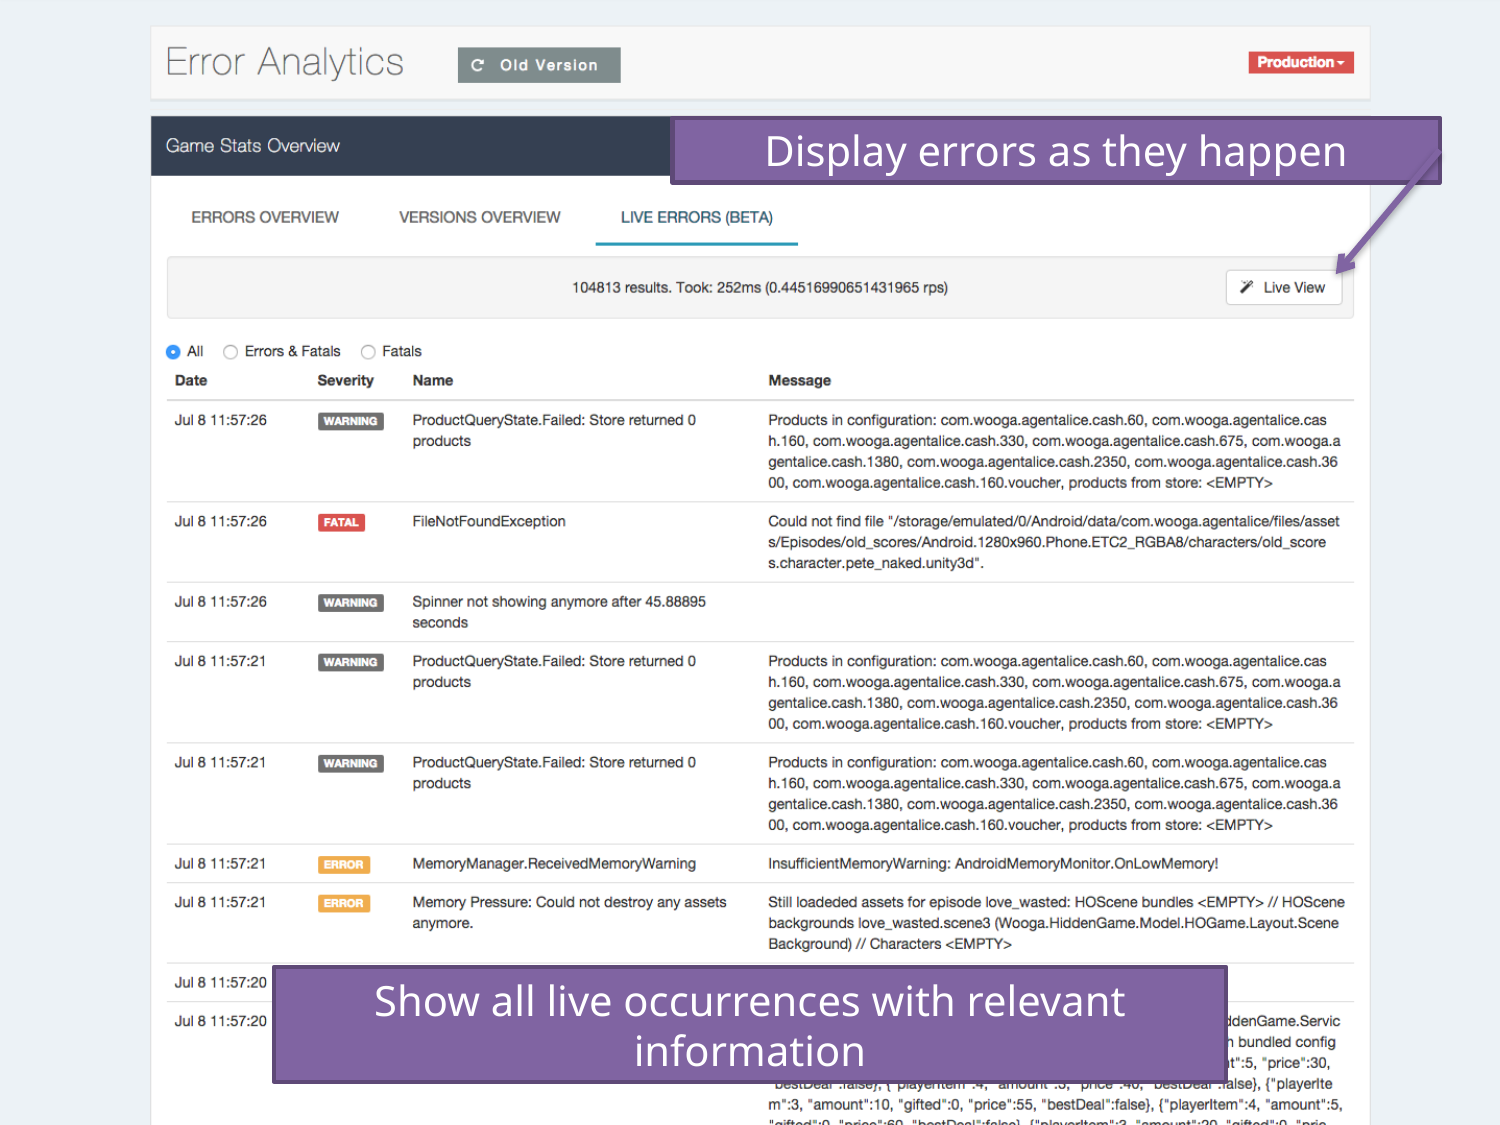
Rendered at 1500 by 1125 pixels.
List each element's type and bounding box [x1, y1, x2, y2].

text_box [1335, 150, 1441, 275]
picture [0, 0, 1500, 1125]
